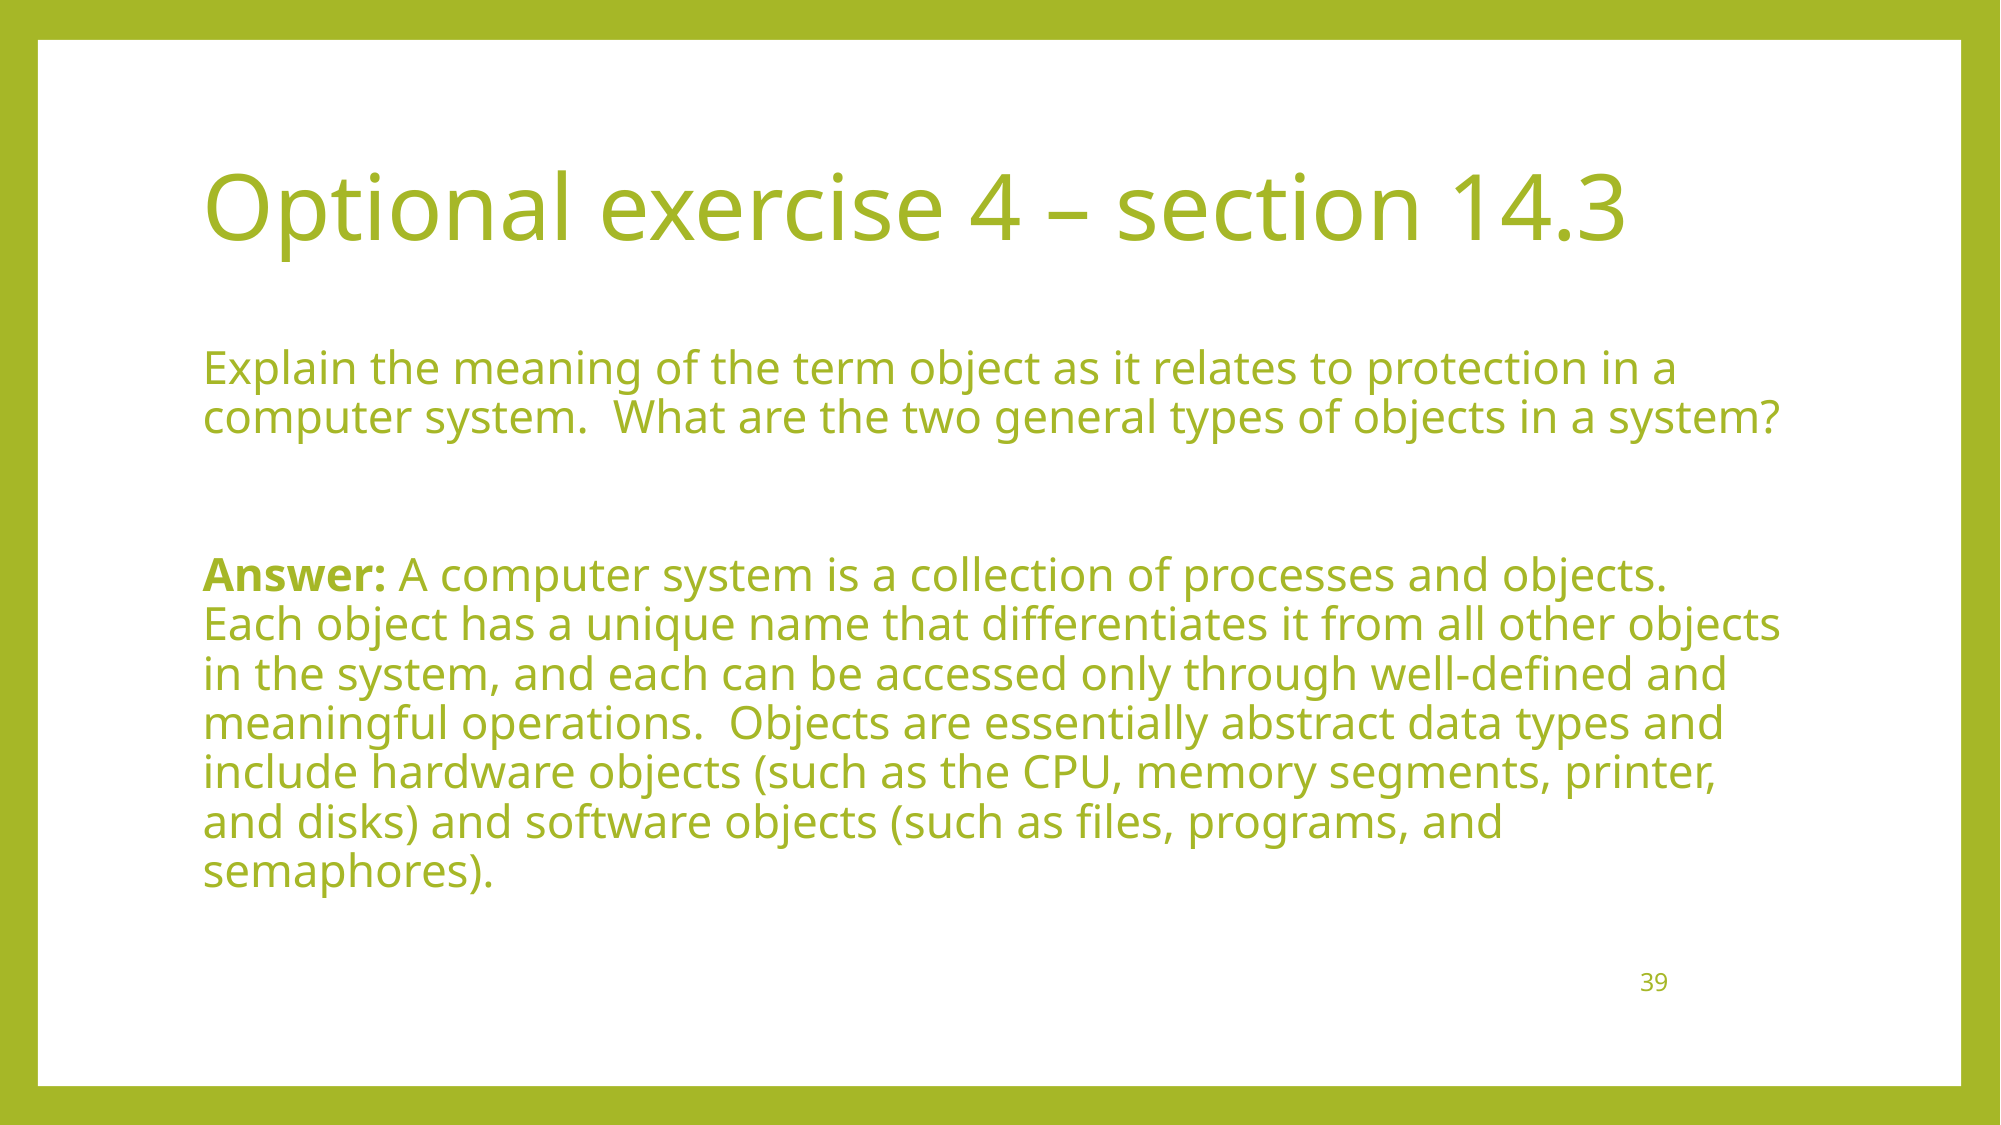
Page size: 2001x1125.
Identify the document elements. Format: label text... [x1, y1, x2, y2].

slide_number 39 [1583, 940, 1684, 1027]
title Optional exercise 4 – section 14.3 [187, 99, 1808, 323]
list Explain the meaning of the term object as it relates to protection in a computer system. What are the two general types of objects in a system? Answer: A computer system is a collection of processes and objects. Each object has a unique name that differentiates it from all other objects in the system, and each can be accessed only through well-defined and meaningful operations. Objects are essentially abstract data types and include hardware objects (such as the CPU, memory segments, printer, and disks) and software objects (such as files, programs, and semaphores). [187, 337, 1808, 1000]
